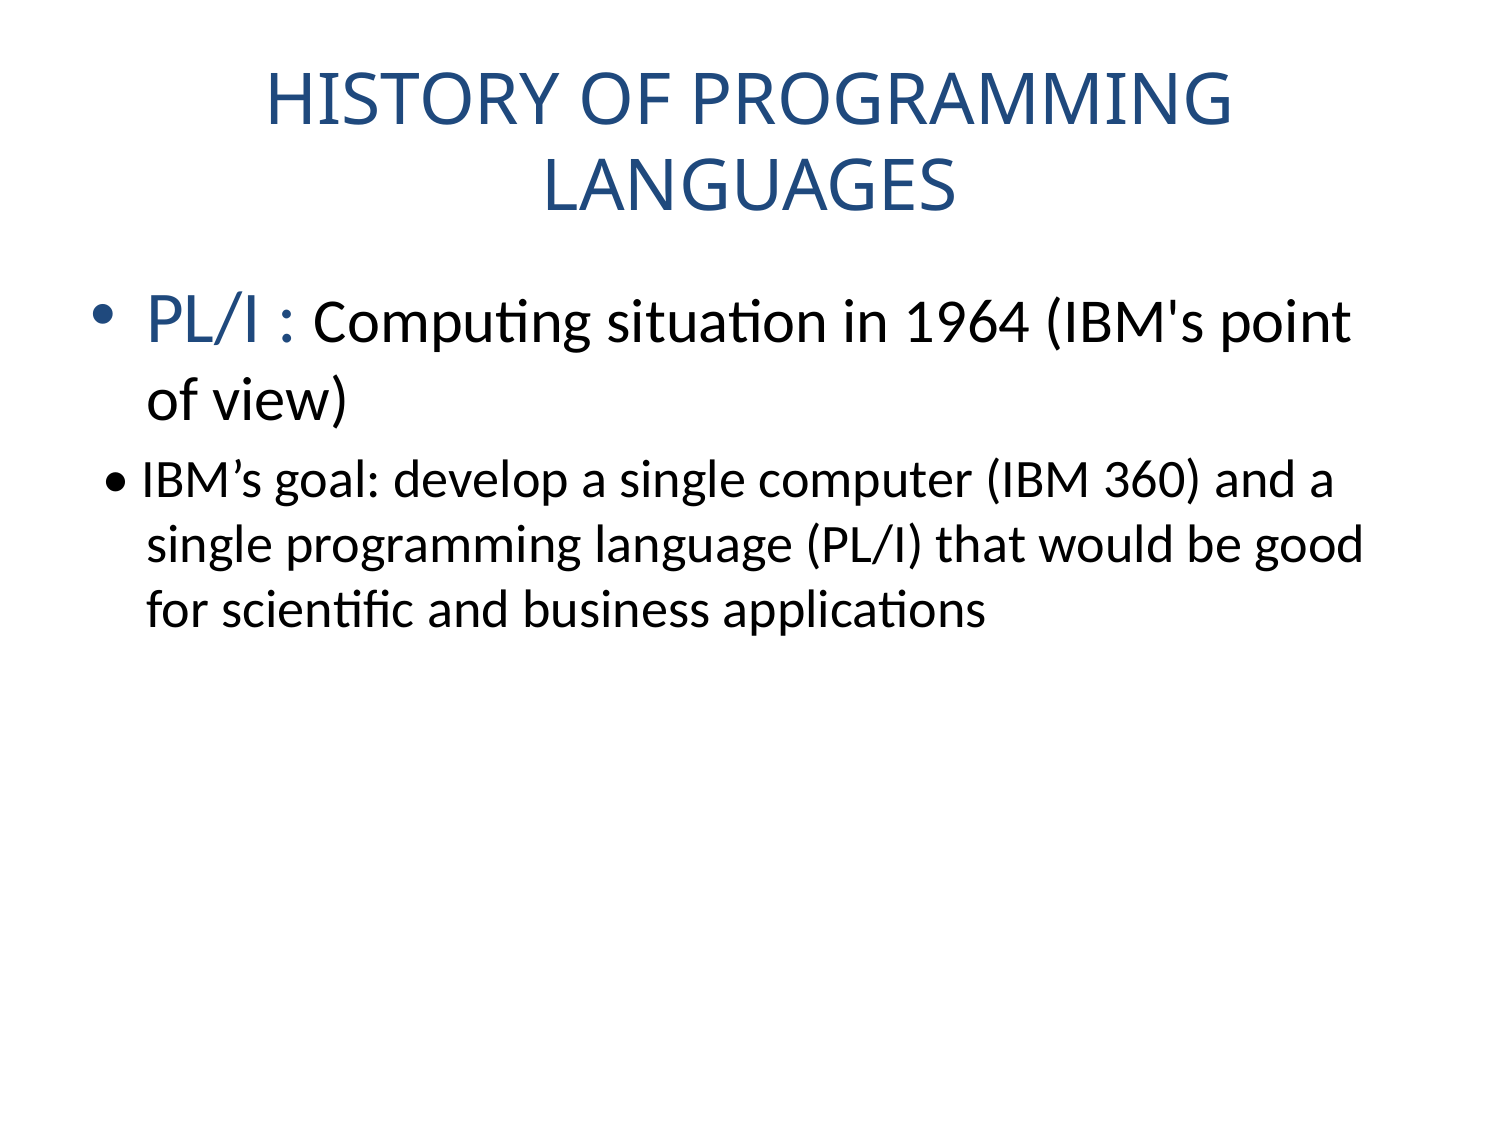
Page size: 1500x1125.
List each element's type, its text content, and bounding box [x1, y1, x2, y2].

title HISTORY OF PROGRAMMING LANGUAGES [75, 45, 1425, 233]
list PL/I : Computing situation in 1964 (IBM's point of view) • IBM’s goal: develop a single computer (IBM 360) and a single programming language (PL/I) that would be good for scientific and business applications [75, 262, 1425, 1005]
